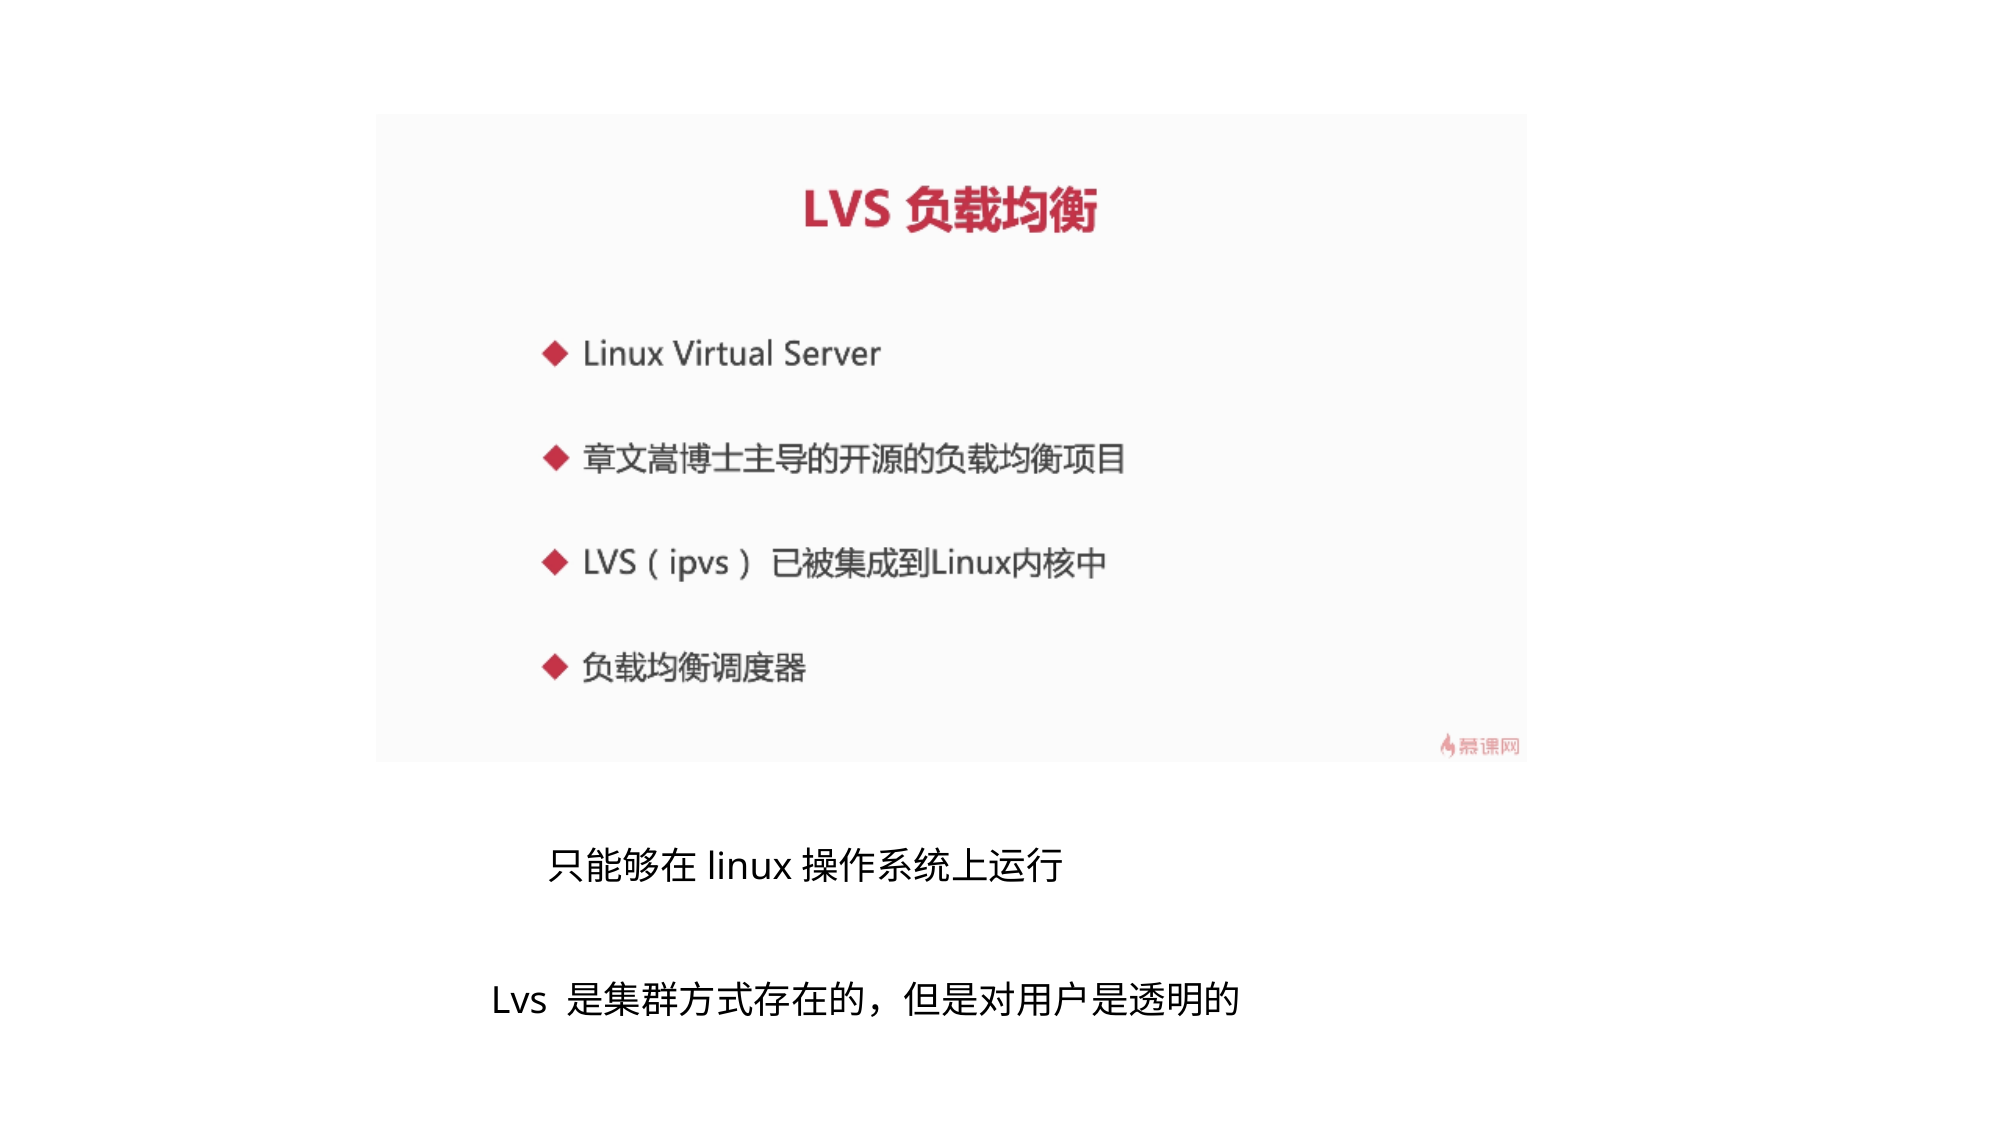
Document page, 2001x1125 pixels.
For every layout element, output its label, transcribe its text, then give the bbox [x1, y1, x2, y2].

text_box Lvs 是集群方式存在的，但是对用户是透明的 [475, 968, 1256, 1028]
text_box 只能够在linux操作系统上运行 [533, 834, 1079, 895]
picture [376, 114, 1527, 762]
